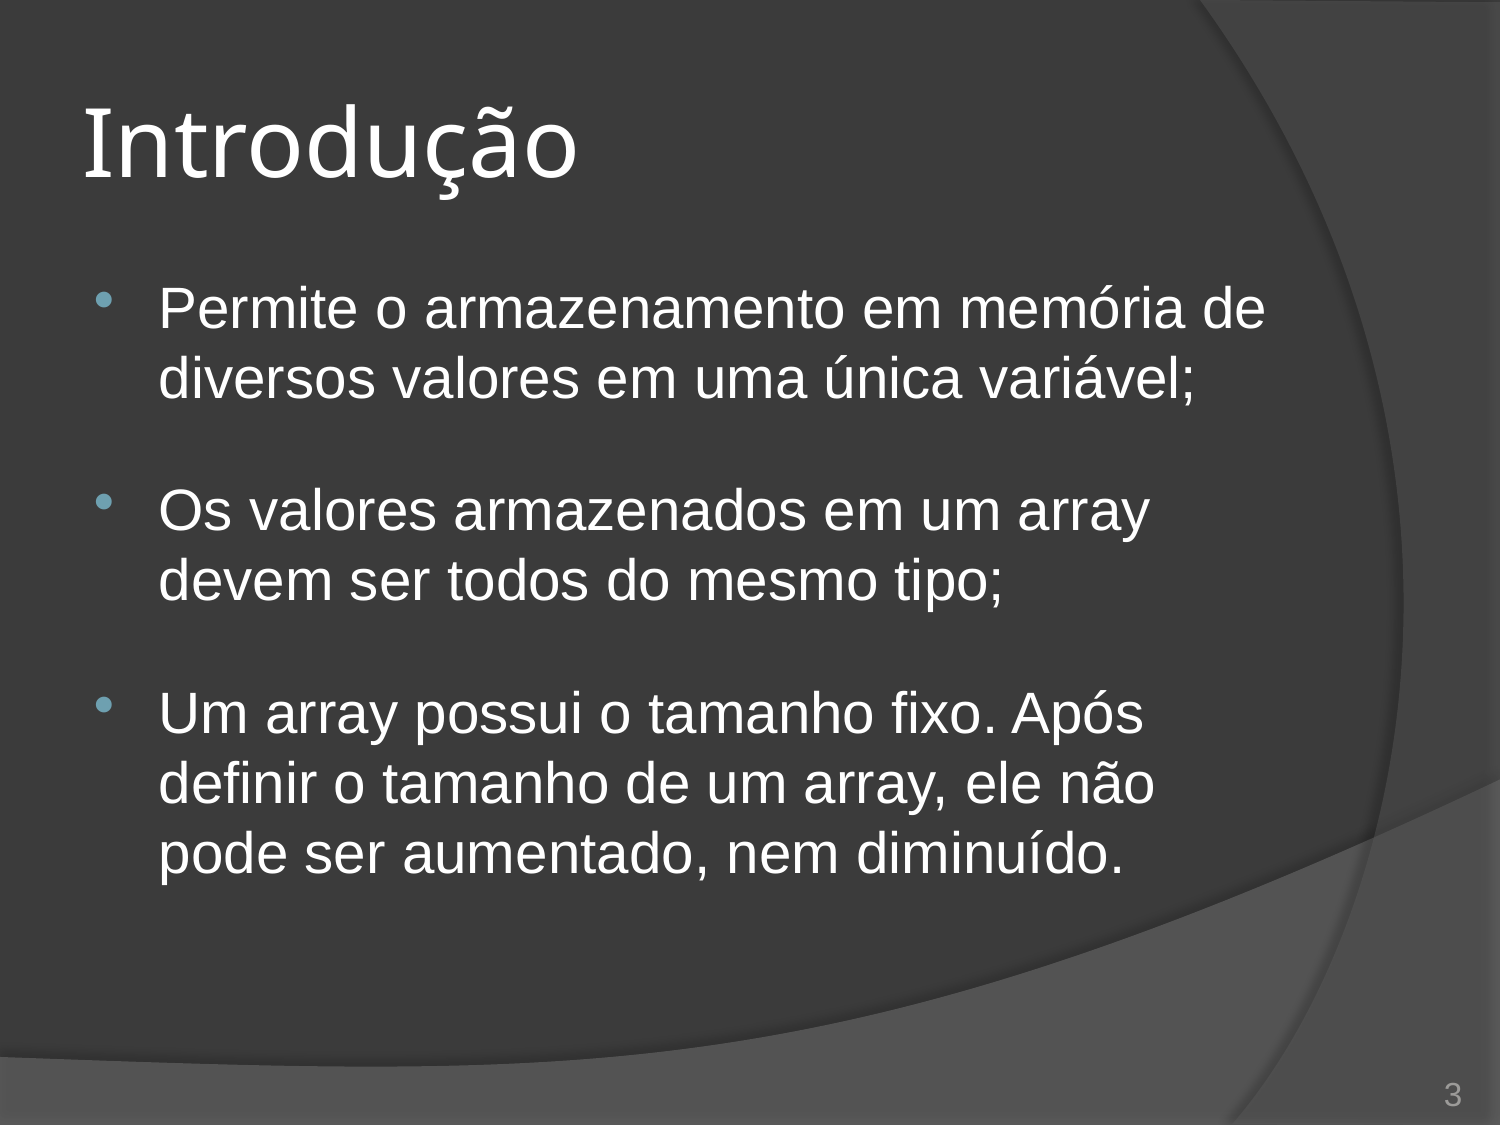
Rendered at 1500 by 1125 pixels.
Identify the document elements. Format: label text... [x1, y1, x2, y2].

title Introdução [74, 44, 1301, 233]
list Permite o armazenamento em memória de diversos valores em uma única variável; Os valores armazenados em um array devem ser todos do mesmo tipo; Um array possui o tamanho fixo. Após definir o tamanho de um array, ele não pode ser aumentado, nem diminuído. [74, 262, 1301, 1006]
slide_number 3 [1337, 1053, 1463, 1114]
